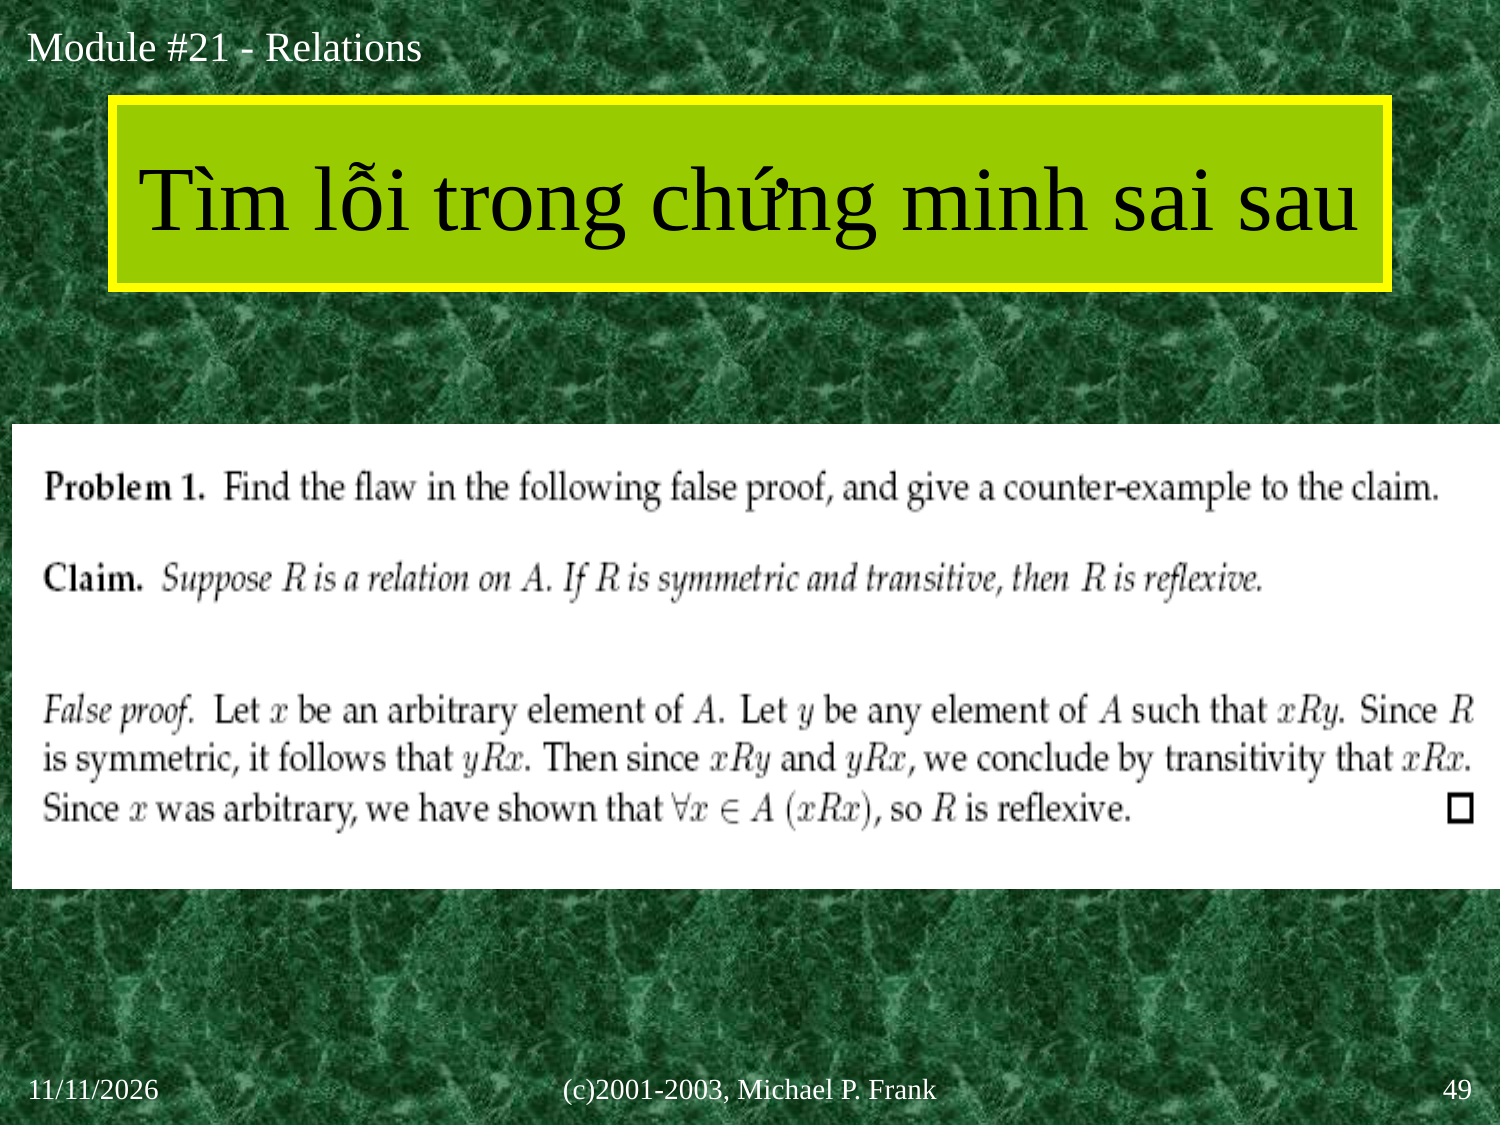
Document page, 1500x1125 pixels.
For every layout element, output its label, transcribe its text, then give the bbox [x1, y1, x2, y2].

title Tìm lỗi trong chứng minh sai sau [108, 95, 1392, 292]
slide_number 49 [1174, 1062, 1488, 1113]
footer (c)2001-2003, Michael P. Frank [512, 1062, 988, 1113]
picture [0, 0, 1500, 1125]
slide_number 30-Sep-20 [12, 1062, 326, 1113]
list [12, 424, 1500, 889]
